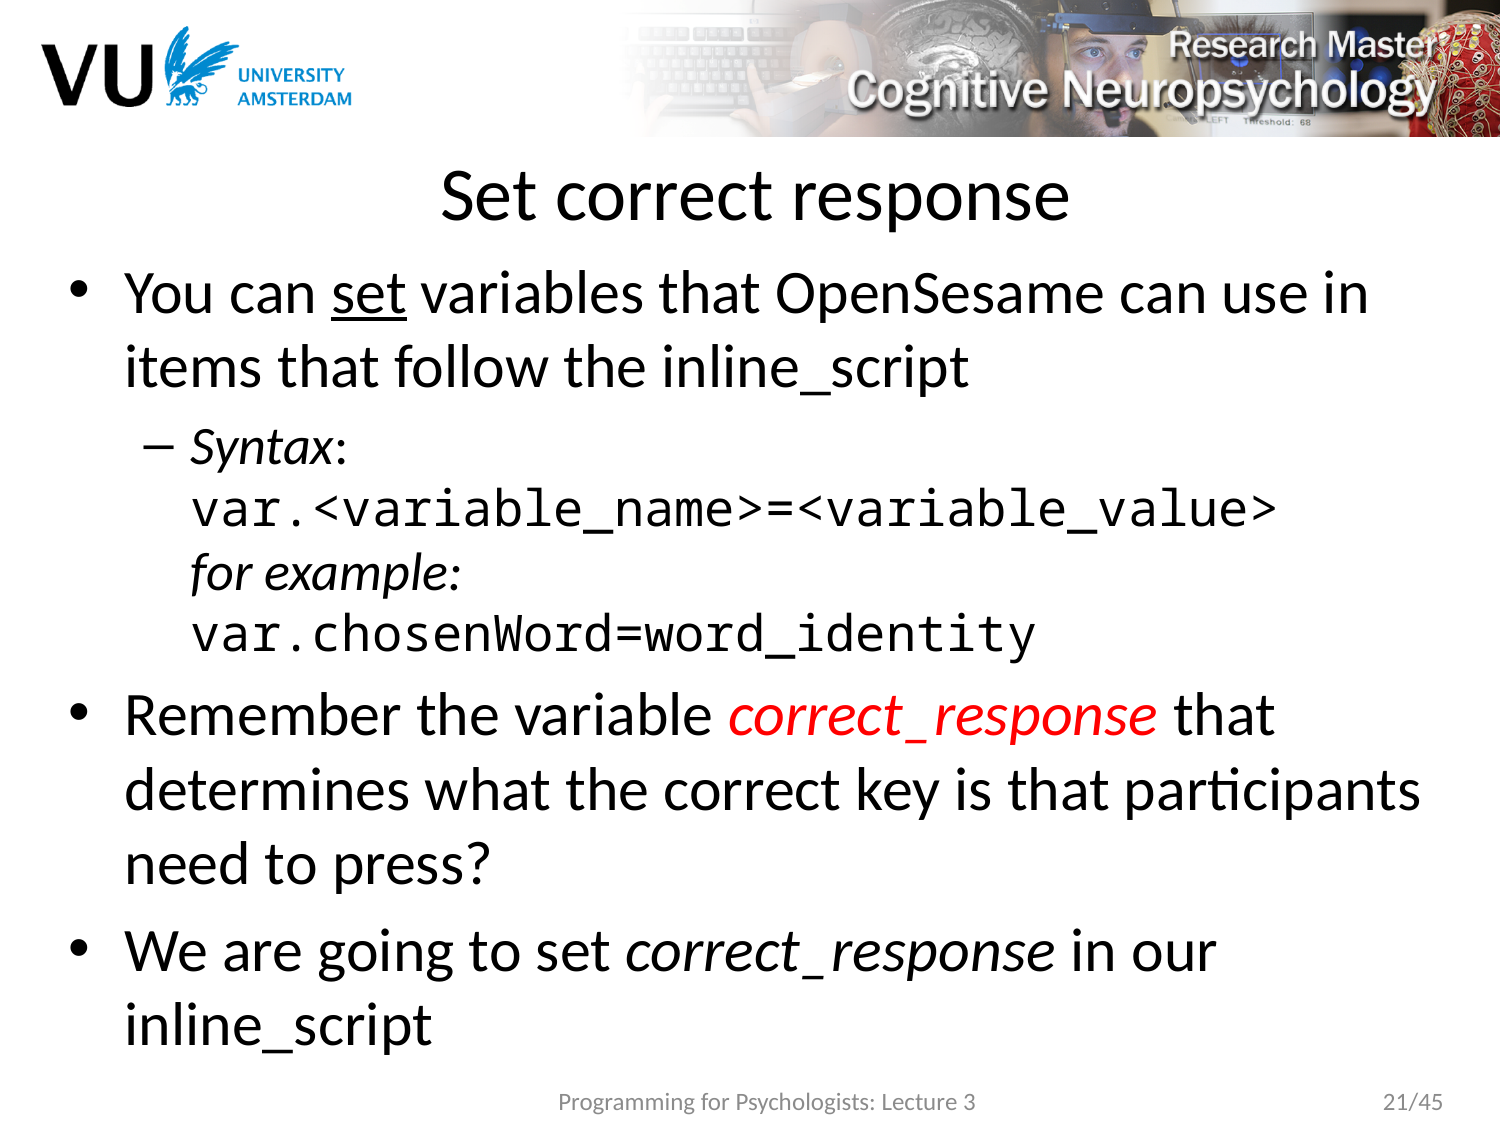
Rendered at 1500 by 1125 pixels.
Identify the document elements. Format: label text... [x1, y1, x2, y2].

footer Programming for Psychologists: Lecture 3 [277, 1082, 1258, 1118]
title Set correct response [53, 137, 1459, 243]
list You can set variables that OpenSesame can use in items that follow the inline_script Syntax: var.<variable_name>=<variable_value> for example: var.chosenWord=word_identity Remember the variable correct_response that determines what the correct key is that participants need to press? We are going to set correct_response in our inline_script [53, 243, 1459, 1071]
slide_number 21/45 [1269, 1082, 1459, 1118]
picture [0, 0, 1500, 137]
